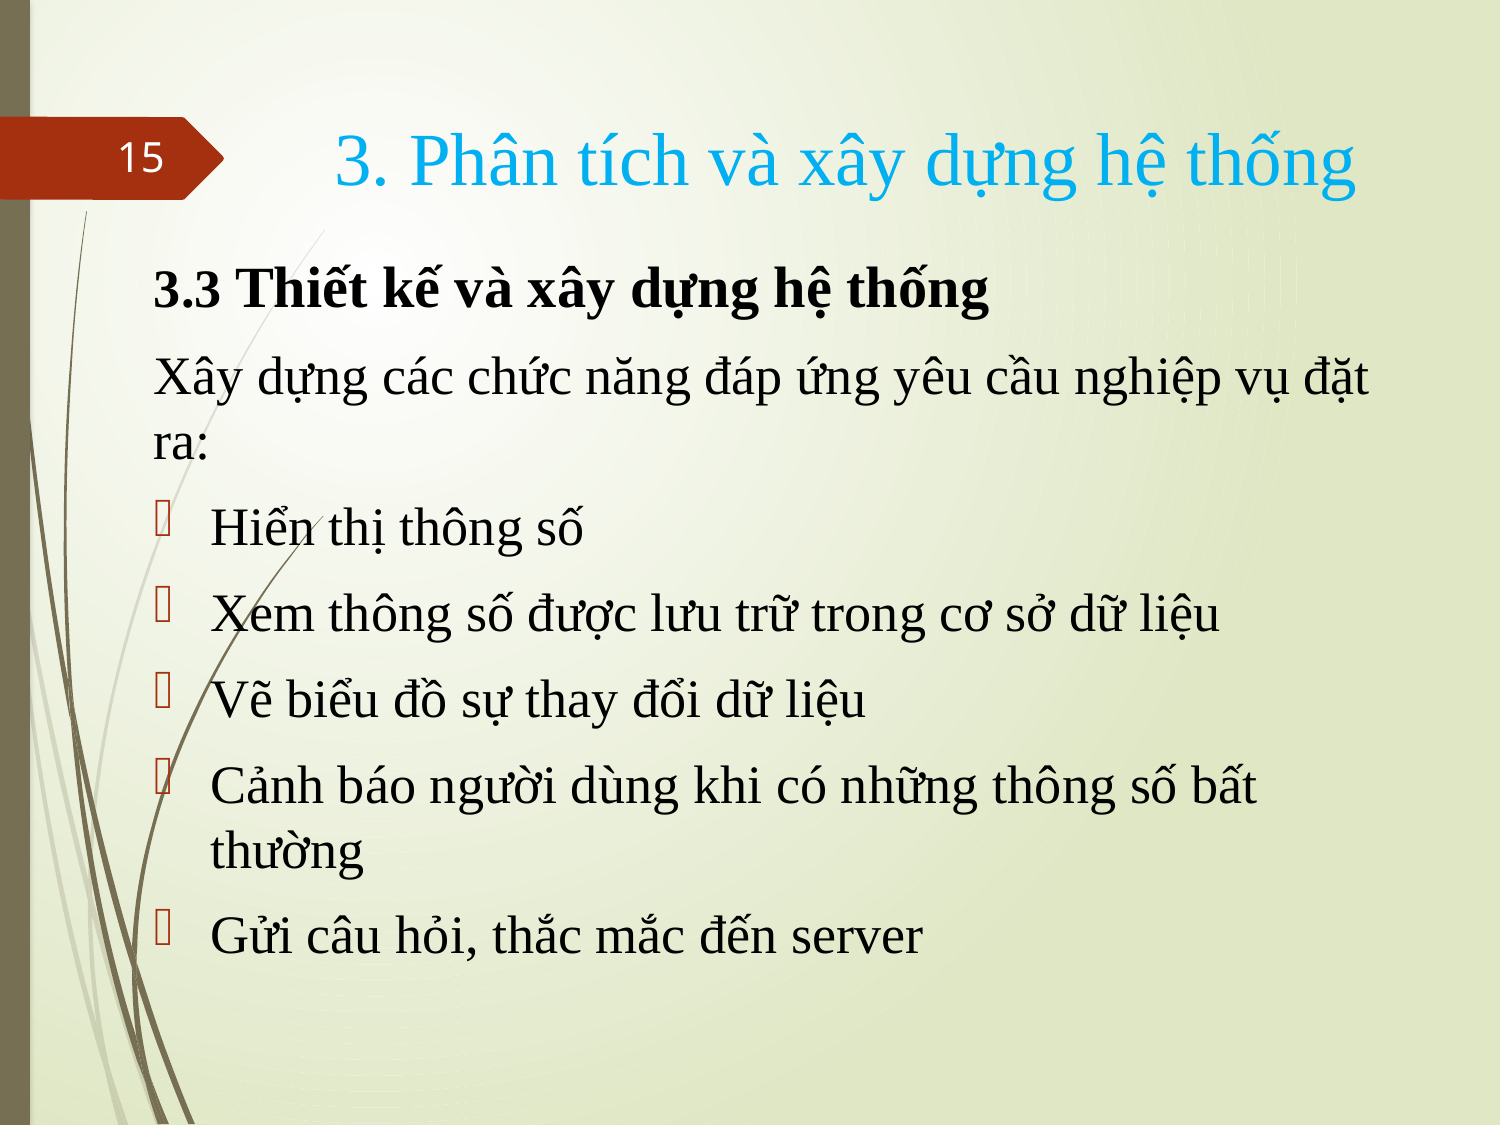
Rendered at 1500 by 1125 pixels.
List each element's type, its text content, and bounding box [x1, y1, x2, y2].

title 3. Phân tích và xây dựng hệ thống [319, 102, 1400, 218]
list 3.3 Thiết kế và xây dựng hệ thống Xây dựng các chức năng đáp ứng yêu cầu nghiệp vụ đặt ra: Hiển thị thông số Xem thông số được lưu trữ trong cơ sở dữ liệu Vẽ biểu đồ sự thay đổi dữ liệu Cảnh báo người dùng khi có những thông số bất thường Gửi câu hỏi, thắc mắc đến server [138, 241, 1388, 1066]
slide_number 15 [83, 129, 180, 190]
